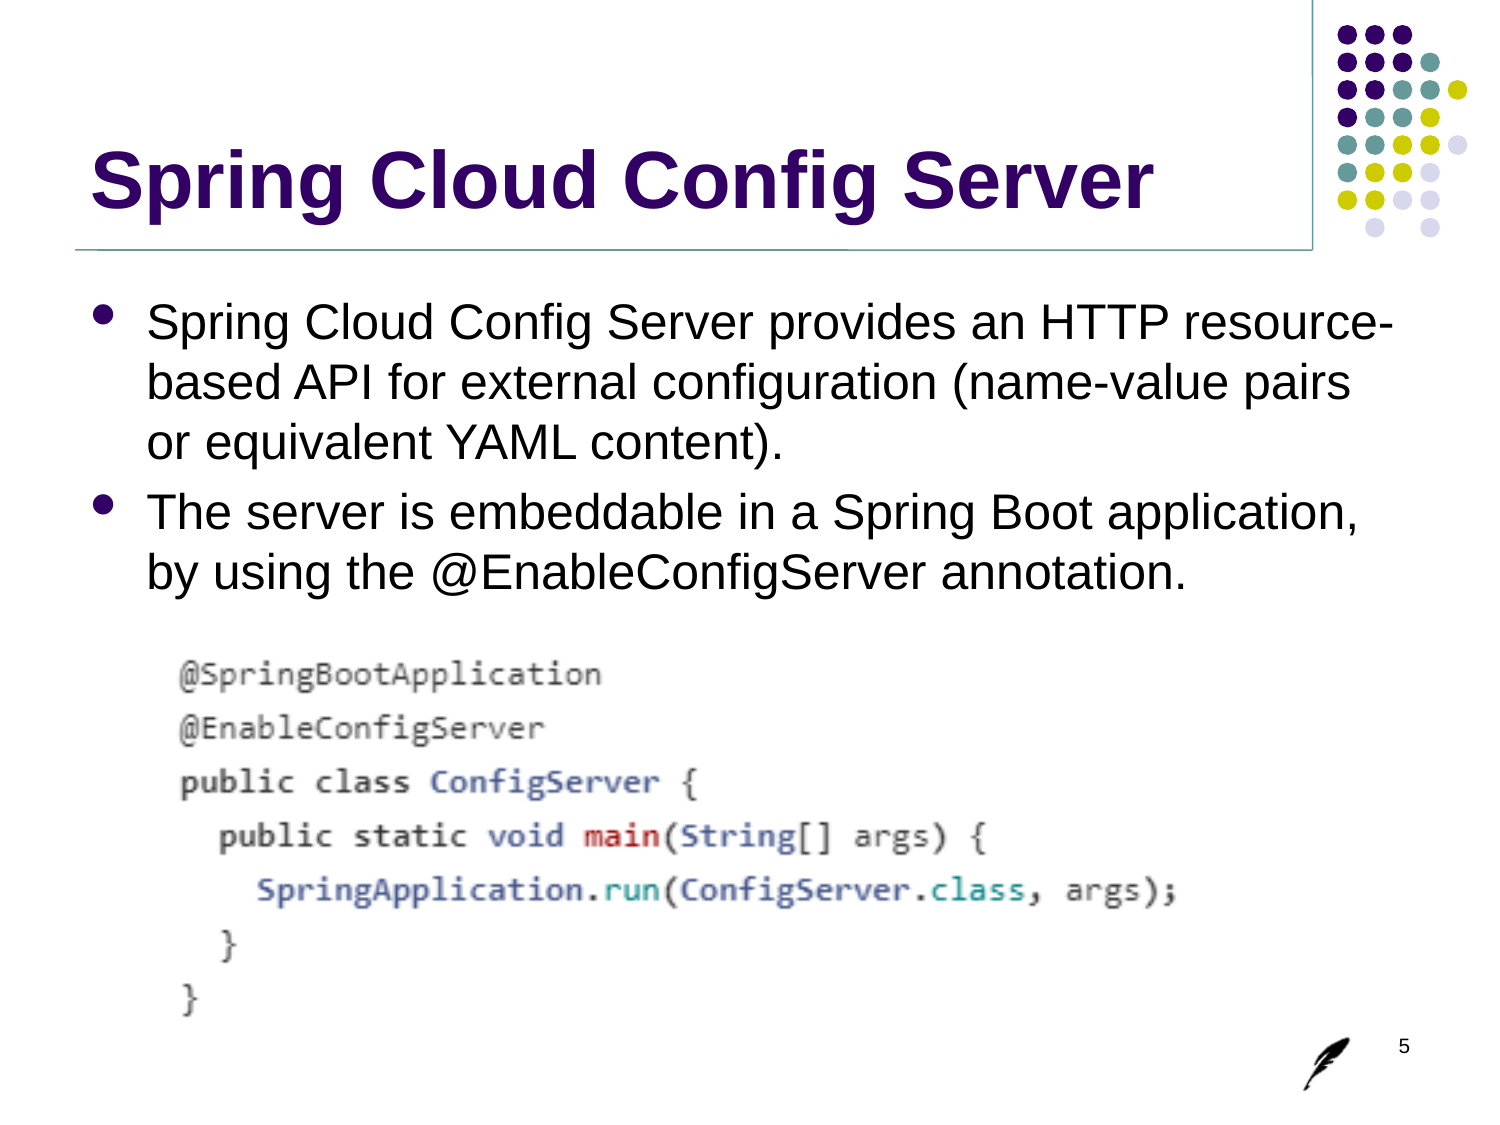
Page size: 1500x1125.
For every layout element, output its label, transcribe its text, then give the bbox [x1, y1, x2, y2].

picture [162, 637, 1238, 1028]
slide_number 5 [1074, 1025, 1425, 1100]
list Spring Cloud Config Server provides an HTTP resource-based API for external configuration (name-value pairs or equivalent YAML content). The server is embeddable in a Spring Boot application, by using the @EnableConfigServer annotation. [75, 282, 1425, 1006]
title Spring Cloud Config Server [75, 20, 1313, 233]
